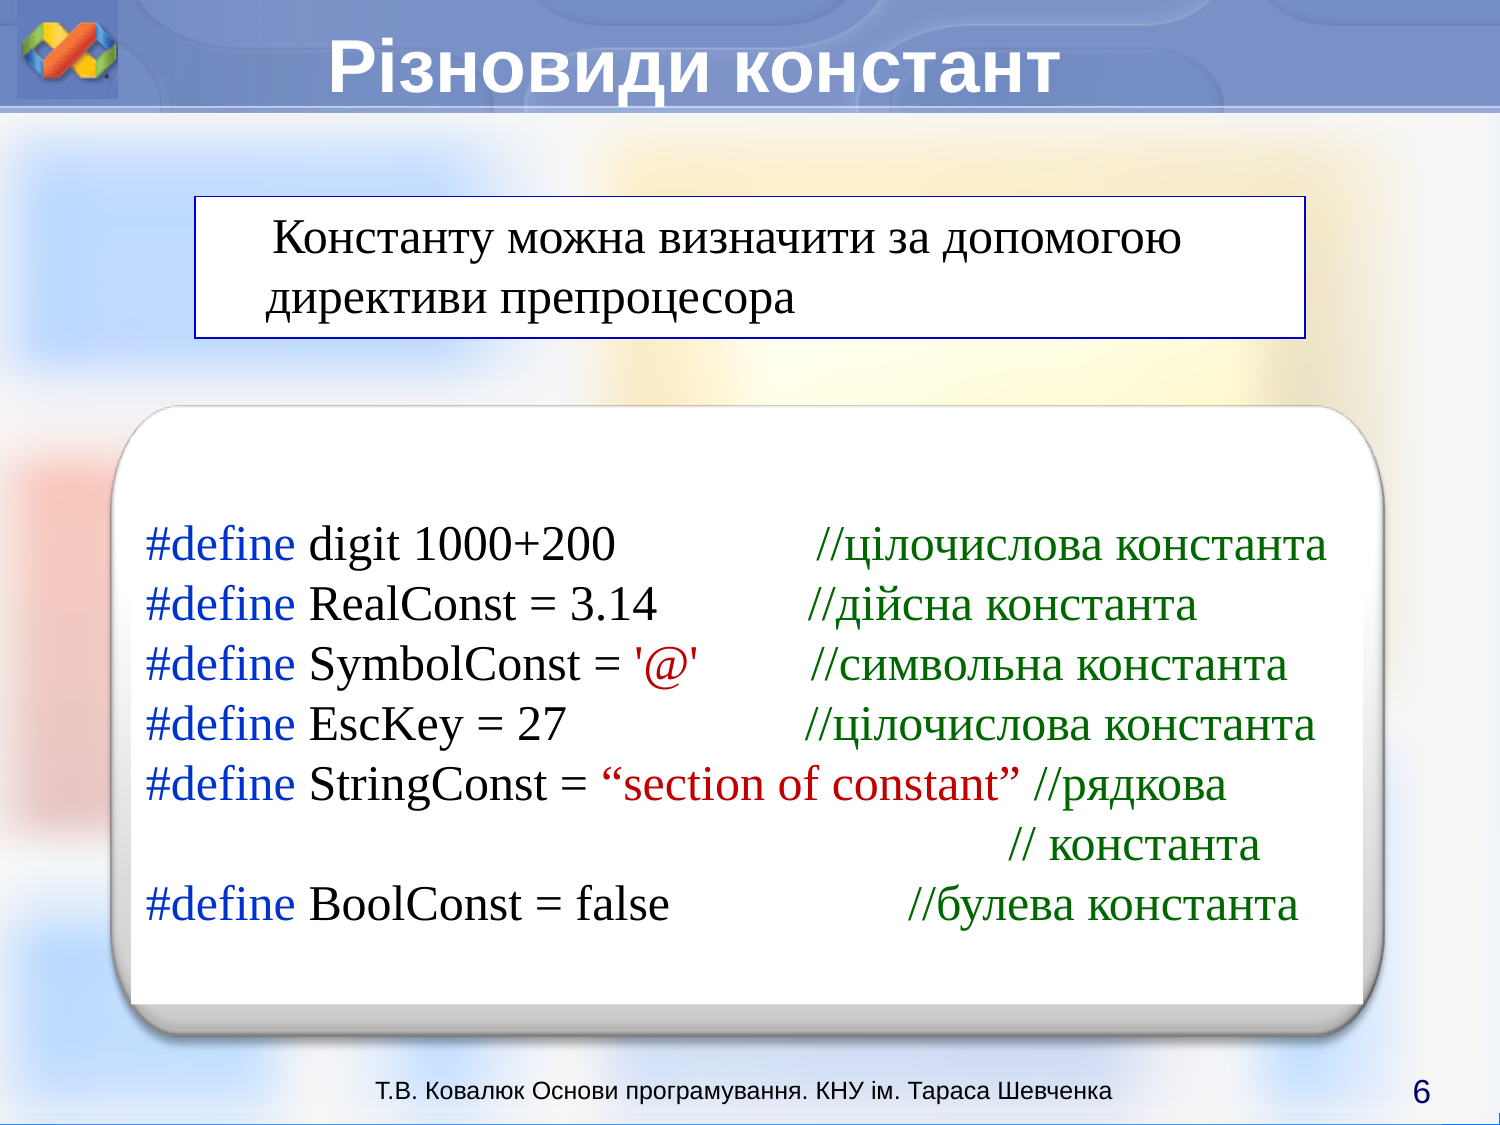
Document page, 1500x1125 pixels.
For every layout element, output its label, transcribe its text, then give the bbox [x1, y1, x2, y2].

text_box Константу можна визначити за допомогою директиви препроцесора [194, 196, 1305, 338]
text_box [100, 397, 1400, 1059]
slide_number 6 [1397, 1062, 1487, 1108]
picture [0, 0, 1500, 1125]
text_box Різновиди констант [51, 18, 1339, 107]
